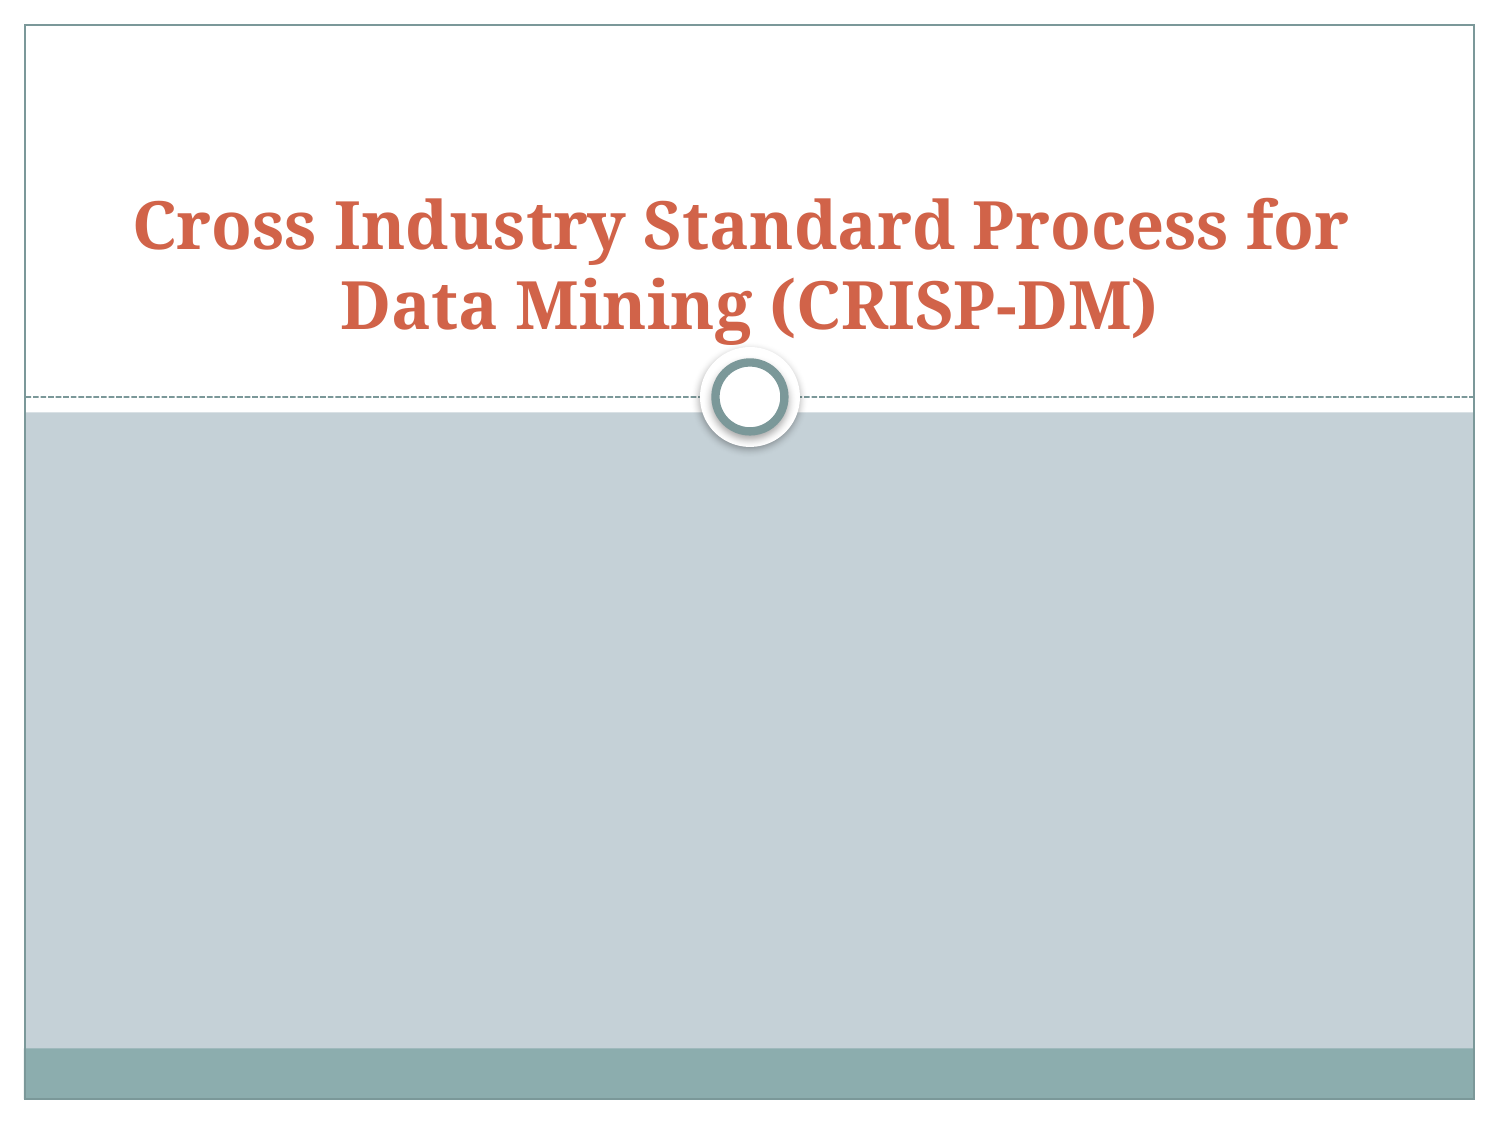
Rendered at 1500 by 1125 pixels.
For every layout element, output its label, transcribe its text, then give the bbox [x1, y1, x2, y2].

title Cross Industry Standard Process for Data Mining (CRISP-DM) [112, 62, 1388, 350]
